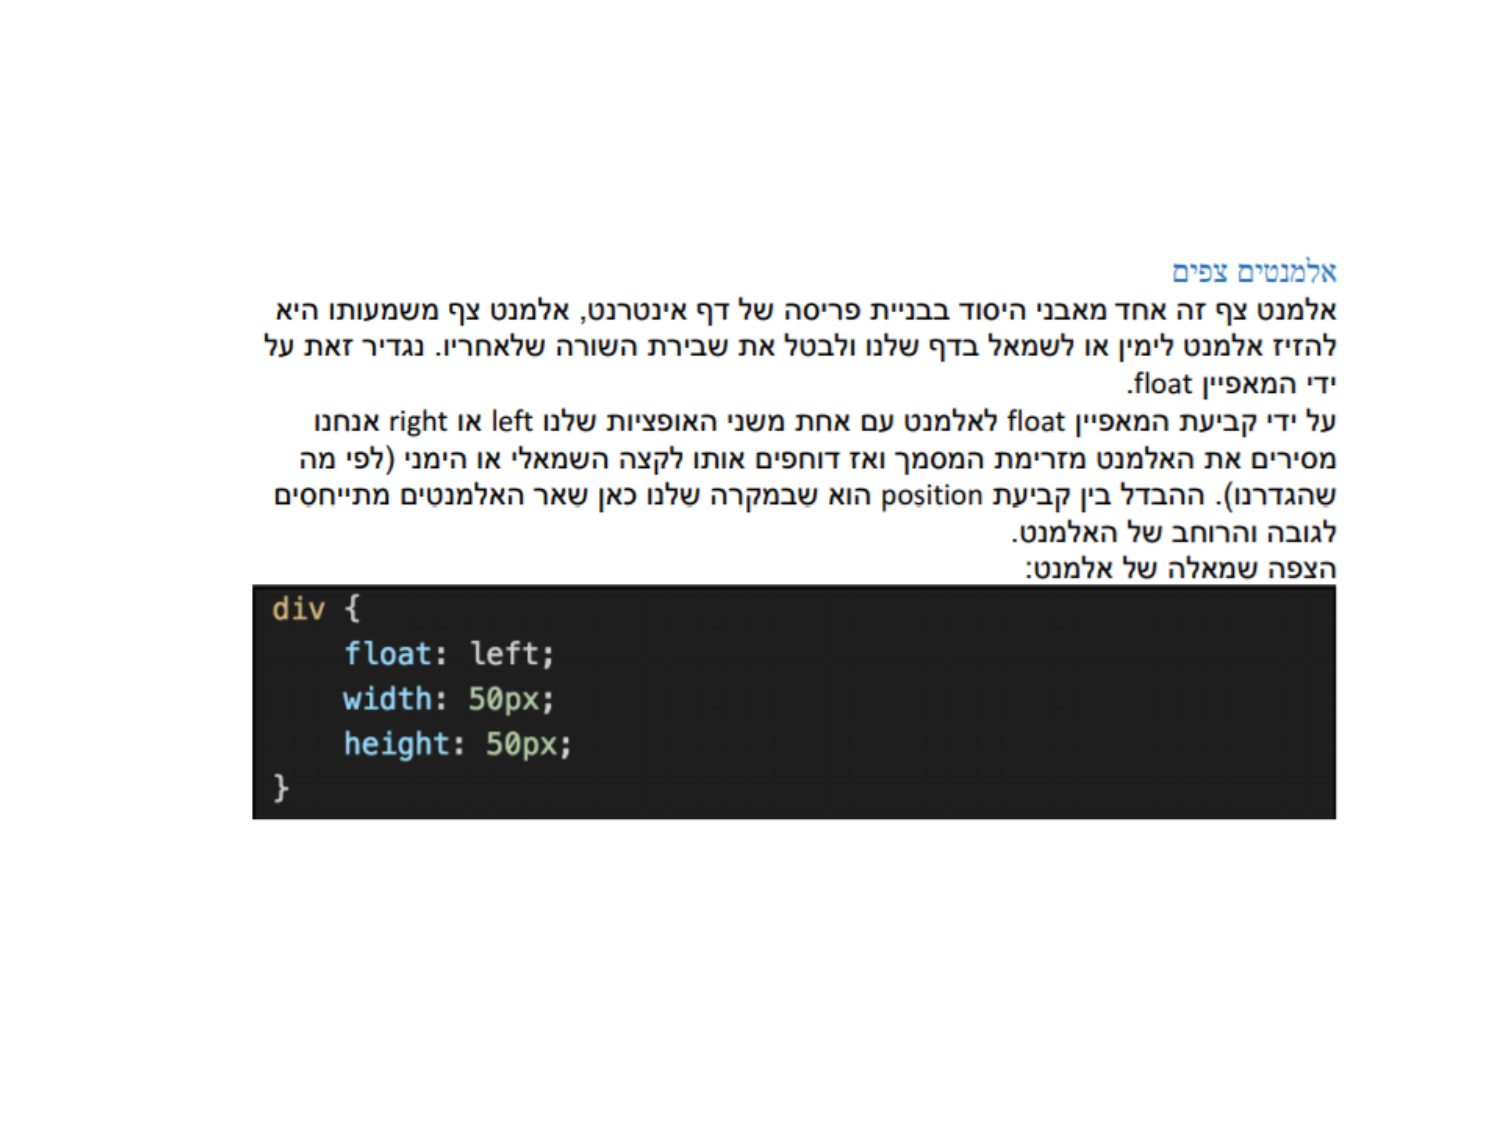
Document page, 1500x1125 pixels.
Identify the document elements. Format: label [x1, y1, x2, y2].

picture [201, 240, 1345, 843]
